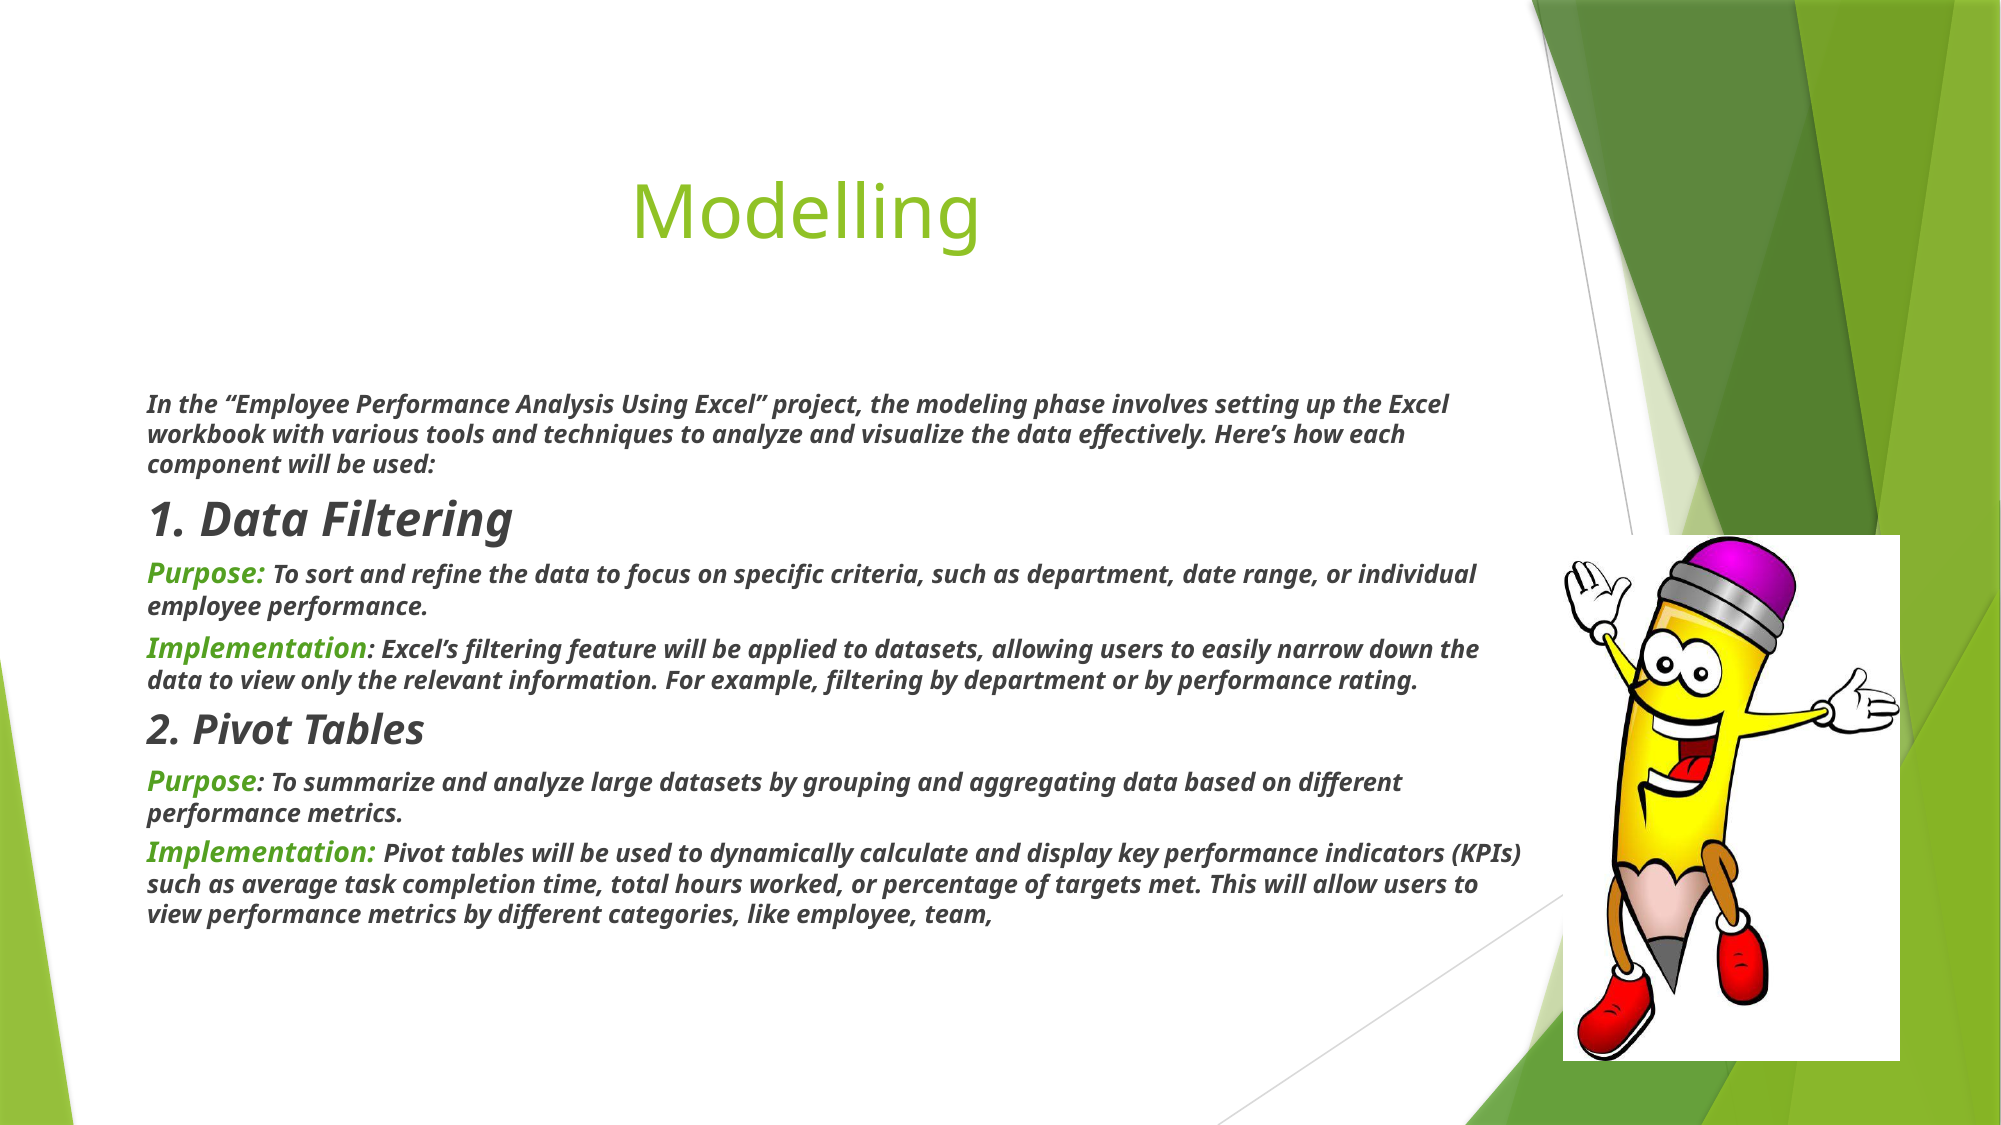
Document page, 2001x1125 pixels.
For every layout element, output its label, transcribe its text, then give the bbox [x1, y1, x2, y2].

list In the “Employee Performance Analysis Using Excel” project, the modeling phase involves setting up the Excel workbook with various tools and techniques to analyze and visualize the data effectively. Here’s how each component will be used: 1. Data Filtering Purpose: To sort and refine the data to focus on specific criteria, such as department, date range, or individual employee performance. Implementation: Excel’s filtering feature will be applied to datasets, allowing users to easily narrow down the data to view only the relevant information. For example, filtering by department or by performance rating. 2. Pivot Tables Purpose: To summarize and analyze large datasets by grouping and aggregating data based on different performance metrics. Implementation: Pivot tables will be used to dynamically calculate and display key performance indicators (KPIs) such as average task completion time, total hours worked, or percentage of targets met. This will allow users to view performance metrics by different categories, like employee, team, [131, 316, 1543, 954]
picture [1562, 535, 1901, 1062]
title Modelling [111, 99, 1522, 317]
